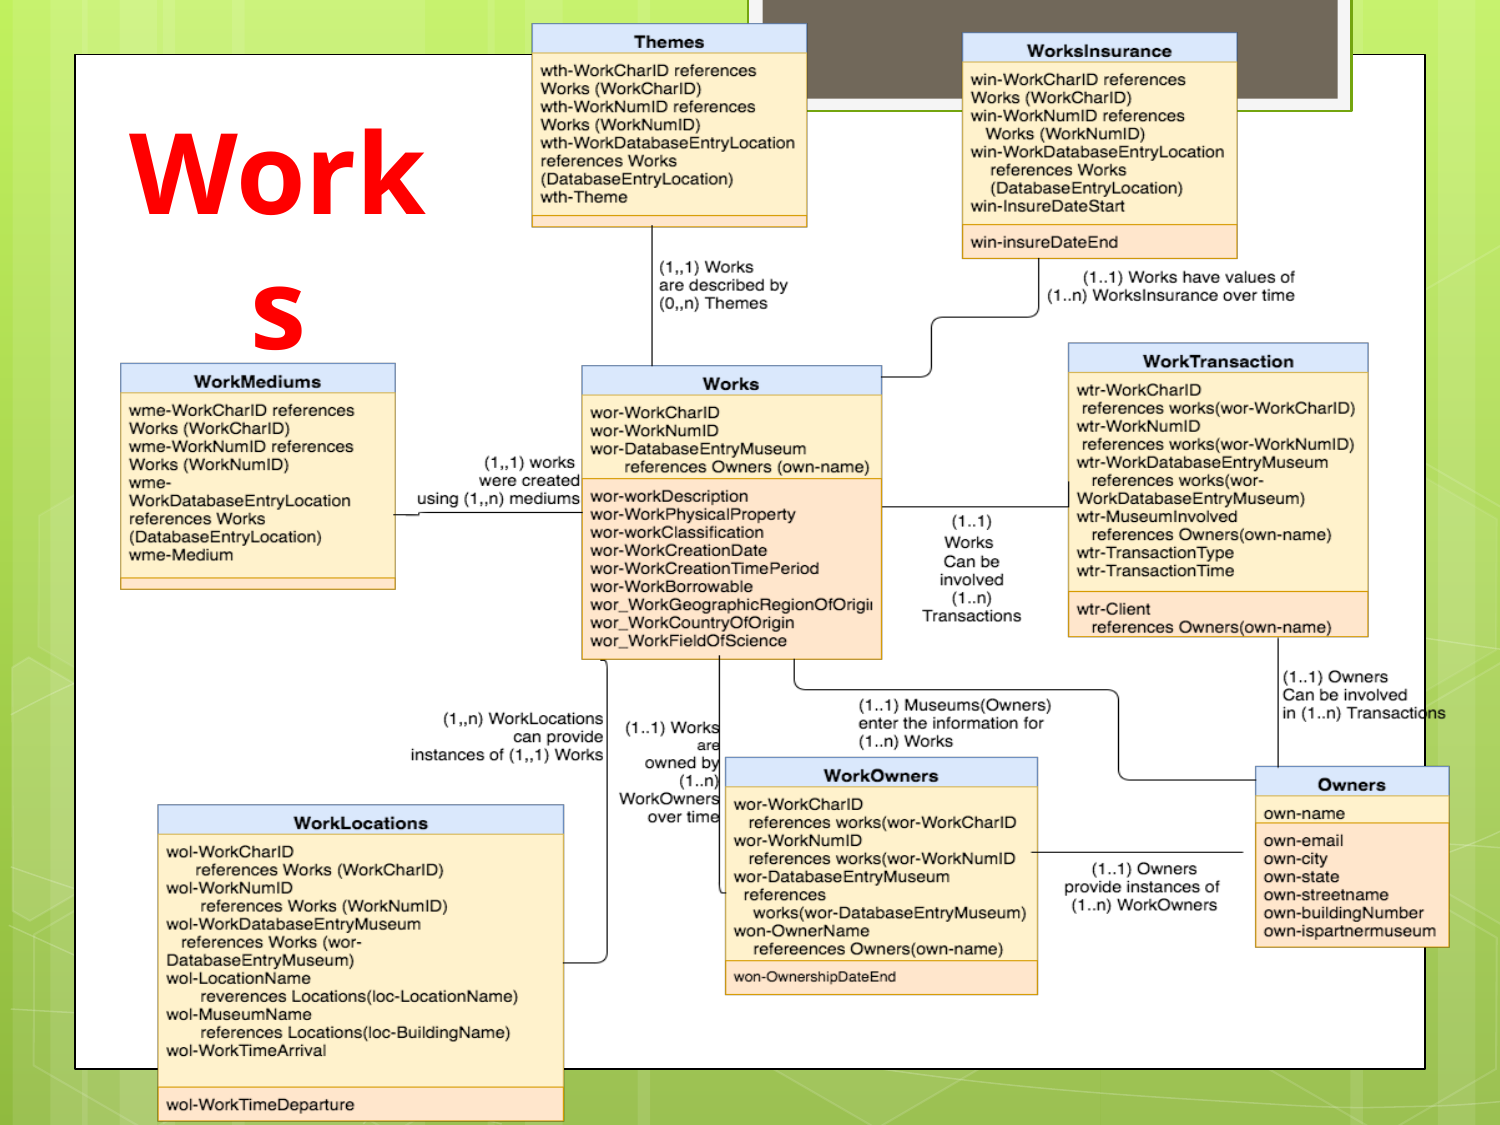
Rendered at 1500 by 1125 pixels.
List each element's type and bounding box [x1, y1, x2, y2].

list [0, 22, 1500, 1125]
